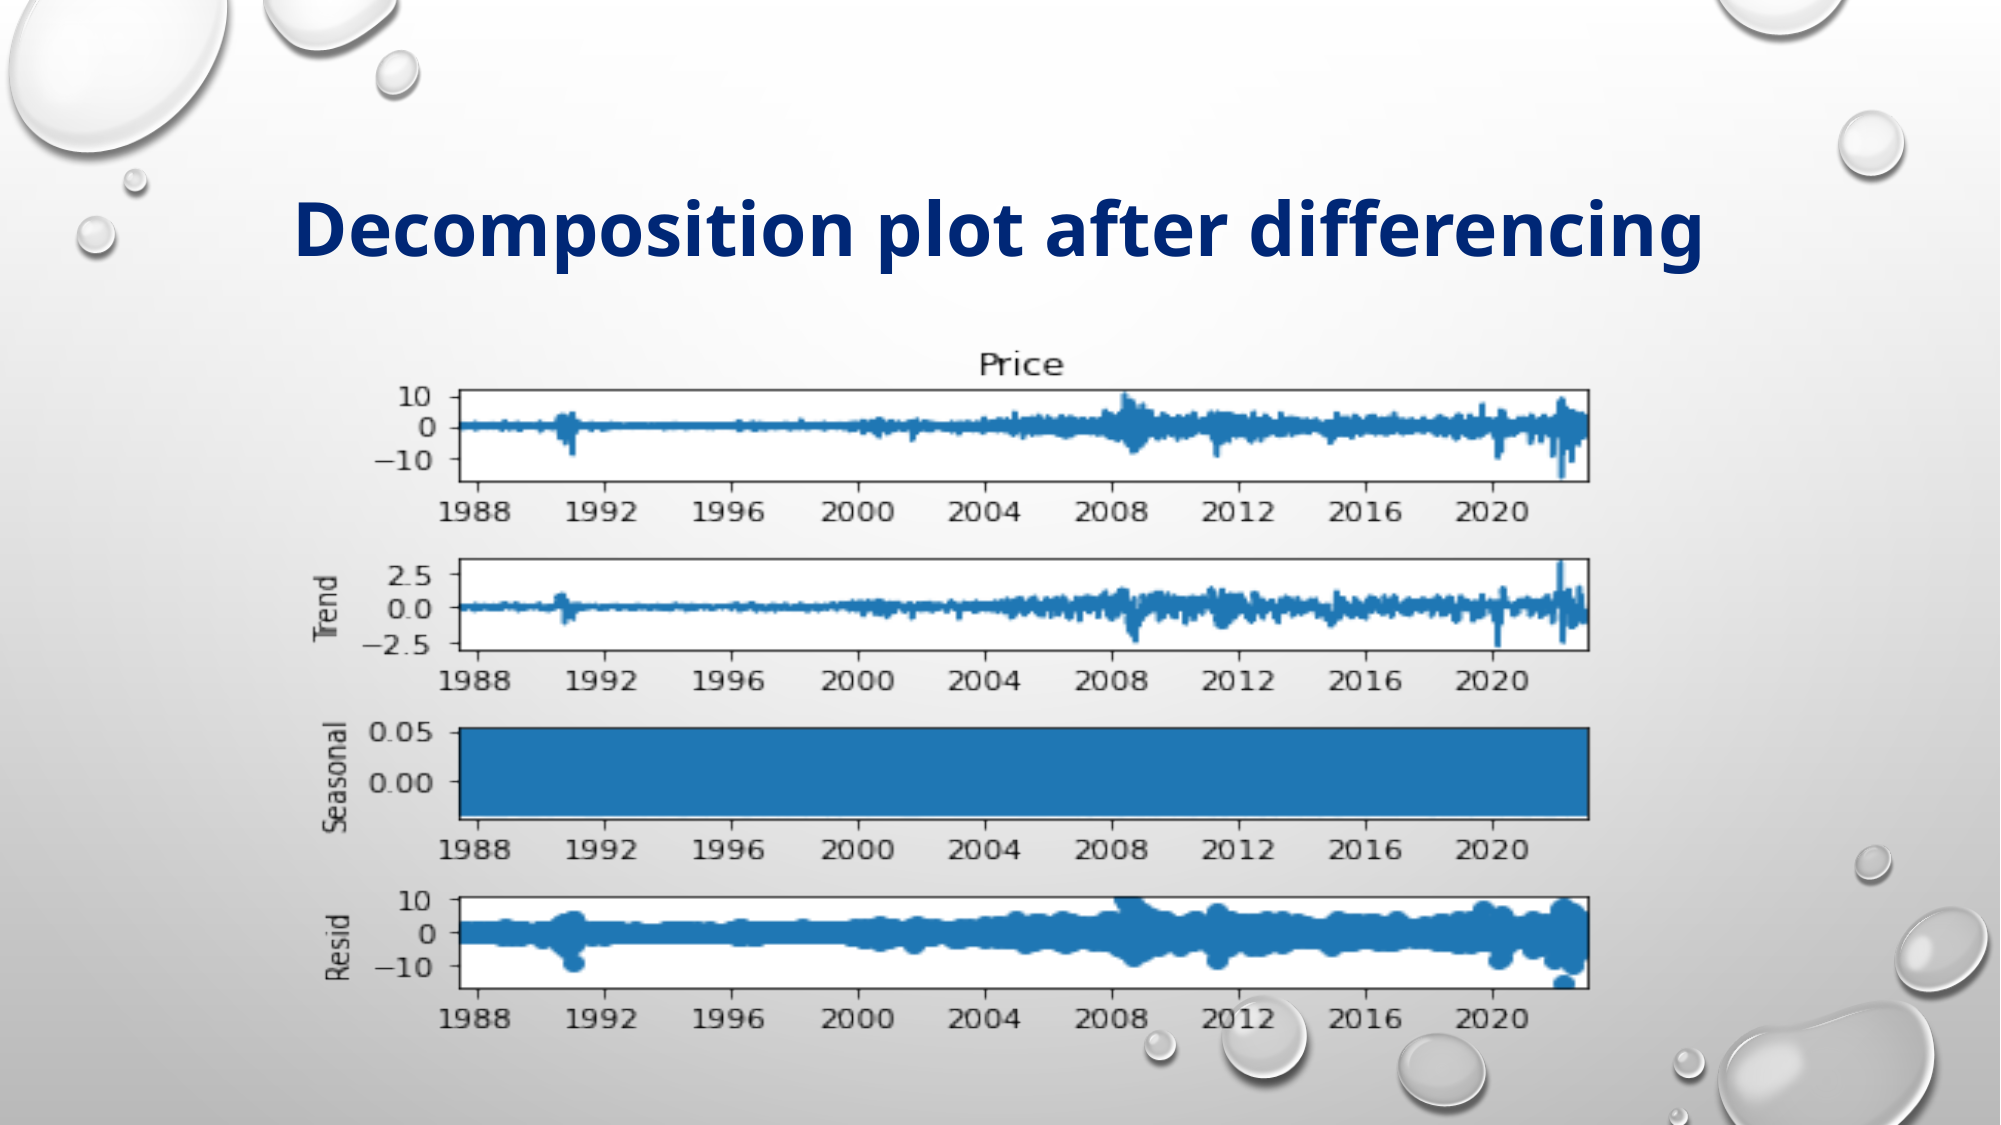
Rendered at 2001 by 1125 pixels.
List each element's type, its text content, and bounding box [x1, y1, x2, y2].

picture [0, 0, 2000, 1125]
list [295, 333, 1607, 1051]
title Decomposition plot after differencing [149, 101, 1851, 364]
